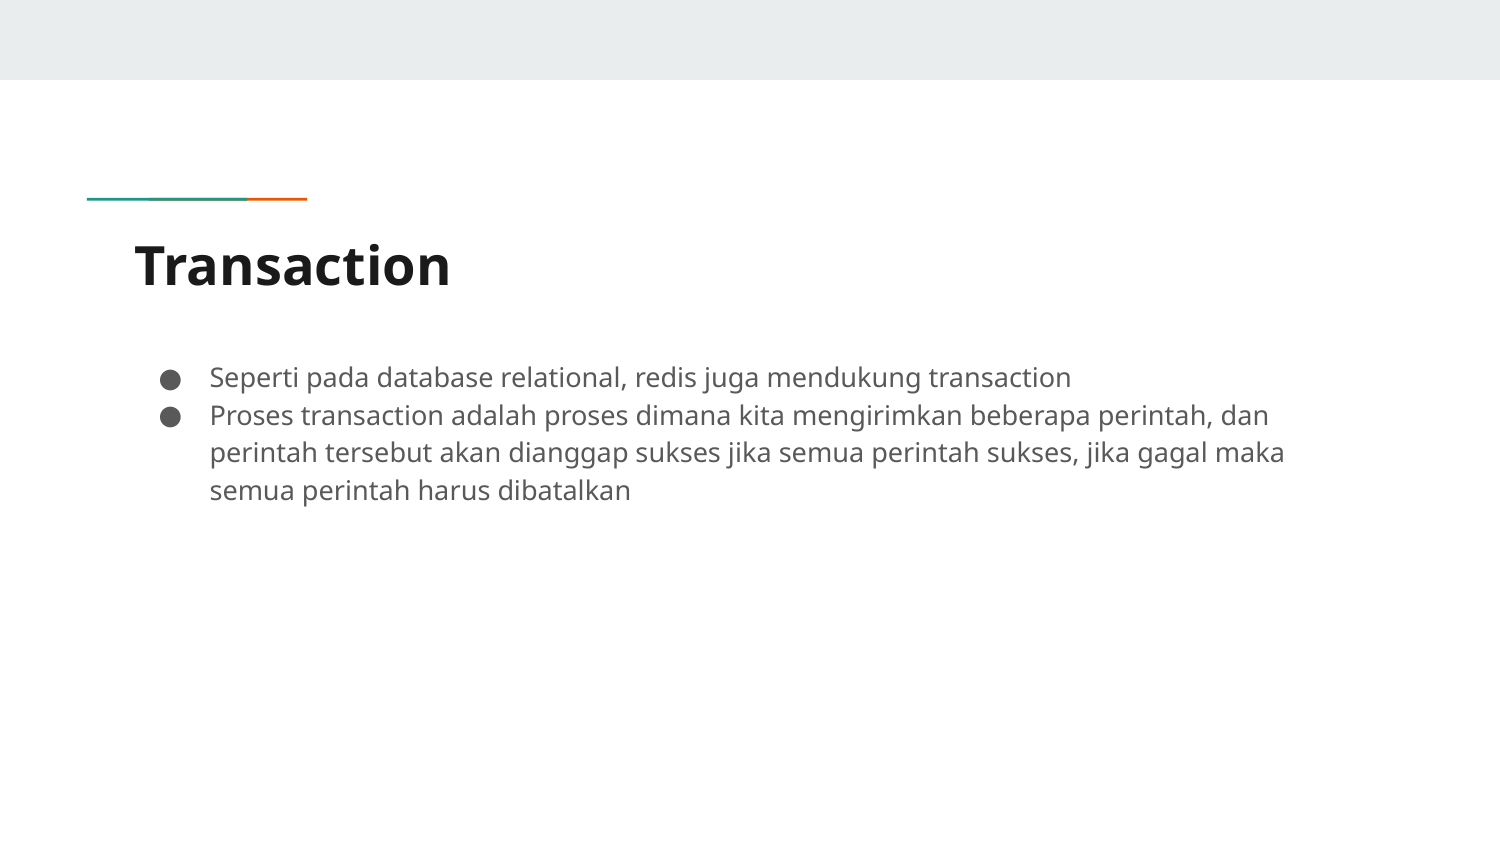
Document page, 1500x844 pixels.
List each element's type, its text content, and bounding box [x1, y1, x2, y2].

list Seperti pada database relational, redis juga mendukung transaction Proses transaction adalah proses dimana kita mengirimkan beberapa perintah, dan perintah tersebut akan dianggap sukses jika semua perintah sukses, jika gagal maka semua perintah harus dibatalkan [119, 341, 1381, 712]
title Transaction [119, 216, 1381, 305]
